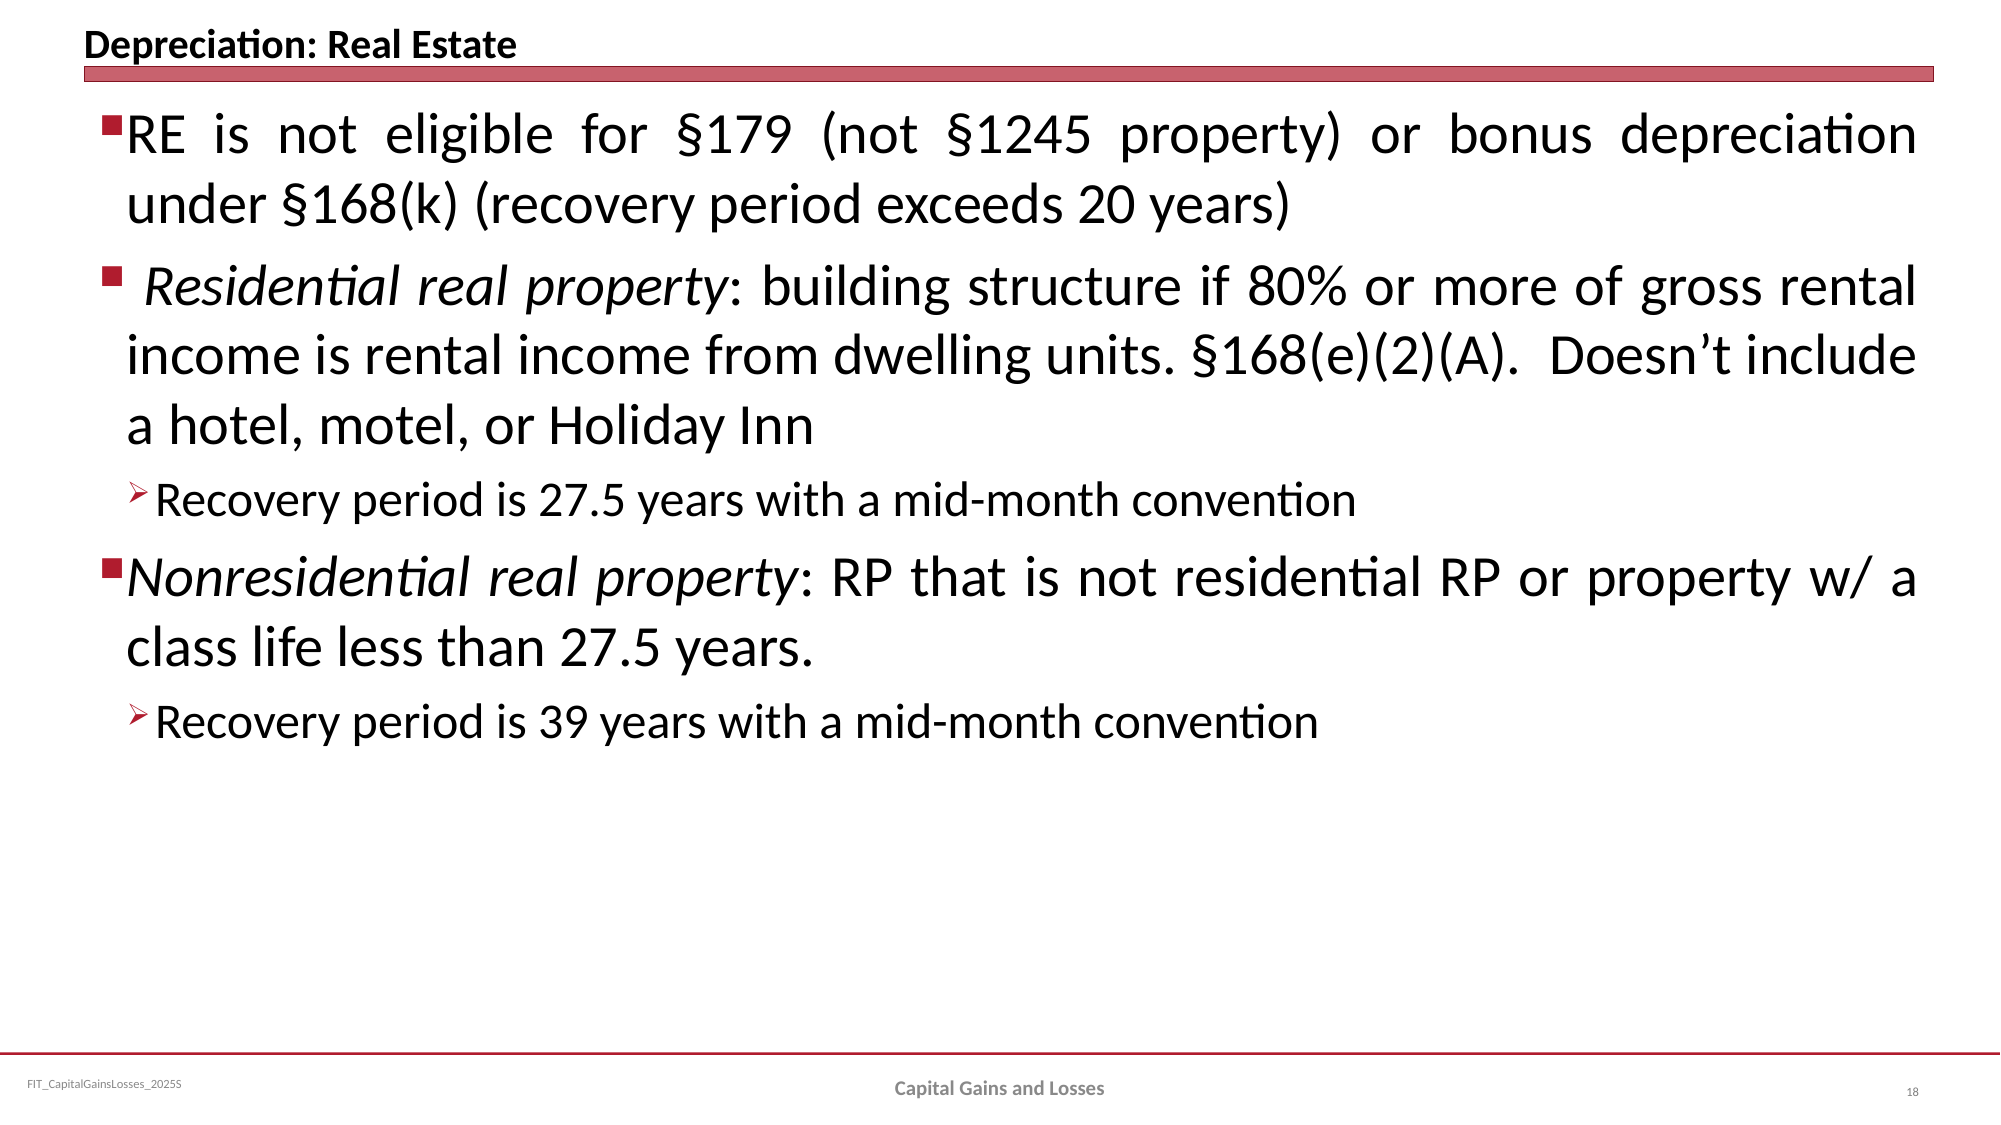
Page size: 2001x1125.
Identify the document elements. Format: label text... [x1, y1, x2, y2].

slide_number 18 [1834, 1061, 1934, 1122]
list RE is not eligible for §179 (not §1245 property) or bonus depreciation under §168(k) (recovery period exceeds 20 years) Residential real property: building structure if 80% or more of gross rental income is rental income from dwelling units. §168(e)(2)(A). Doesn’t include a hotel, motel, or Holiday Inn Recovery period is 27.5 years with a mid-month convention Nonresidential real property: RP that is not residential RP or property w/ a class life less than 27.5 years. Recovery period is 39 years with a mid-month convention [83, 87, 1934, 1041]
footer Capital Gains and Losses [683, 1056, 1317, 1117]
title Depreciation: Real Estate [83, 6, 1935, 67]
